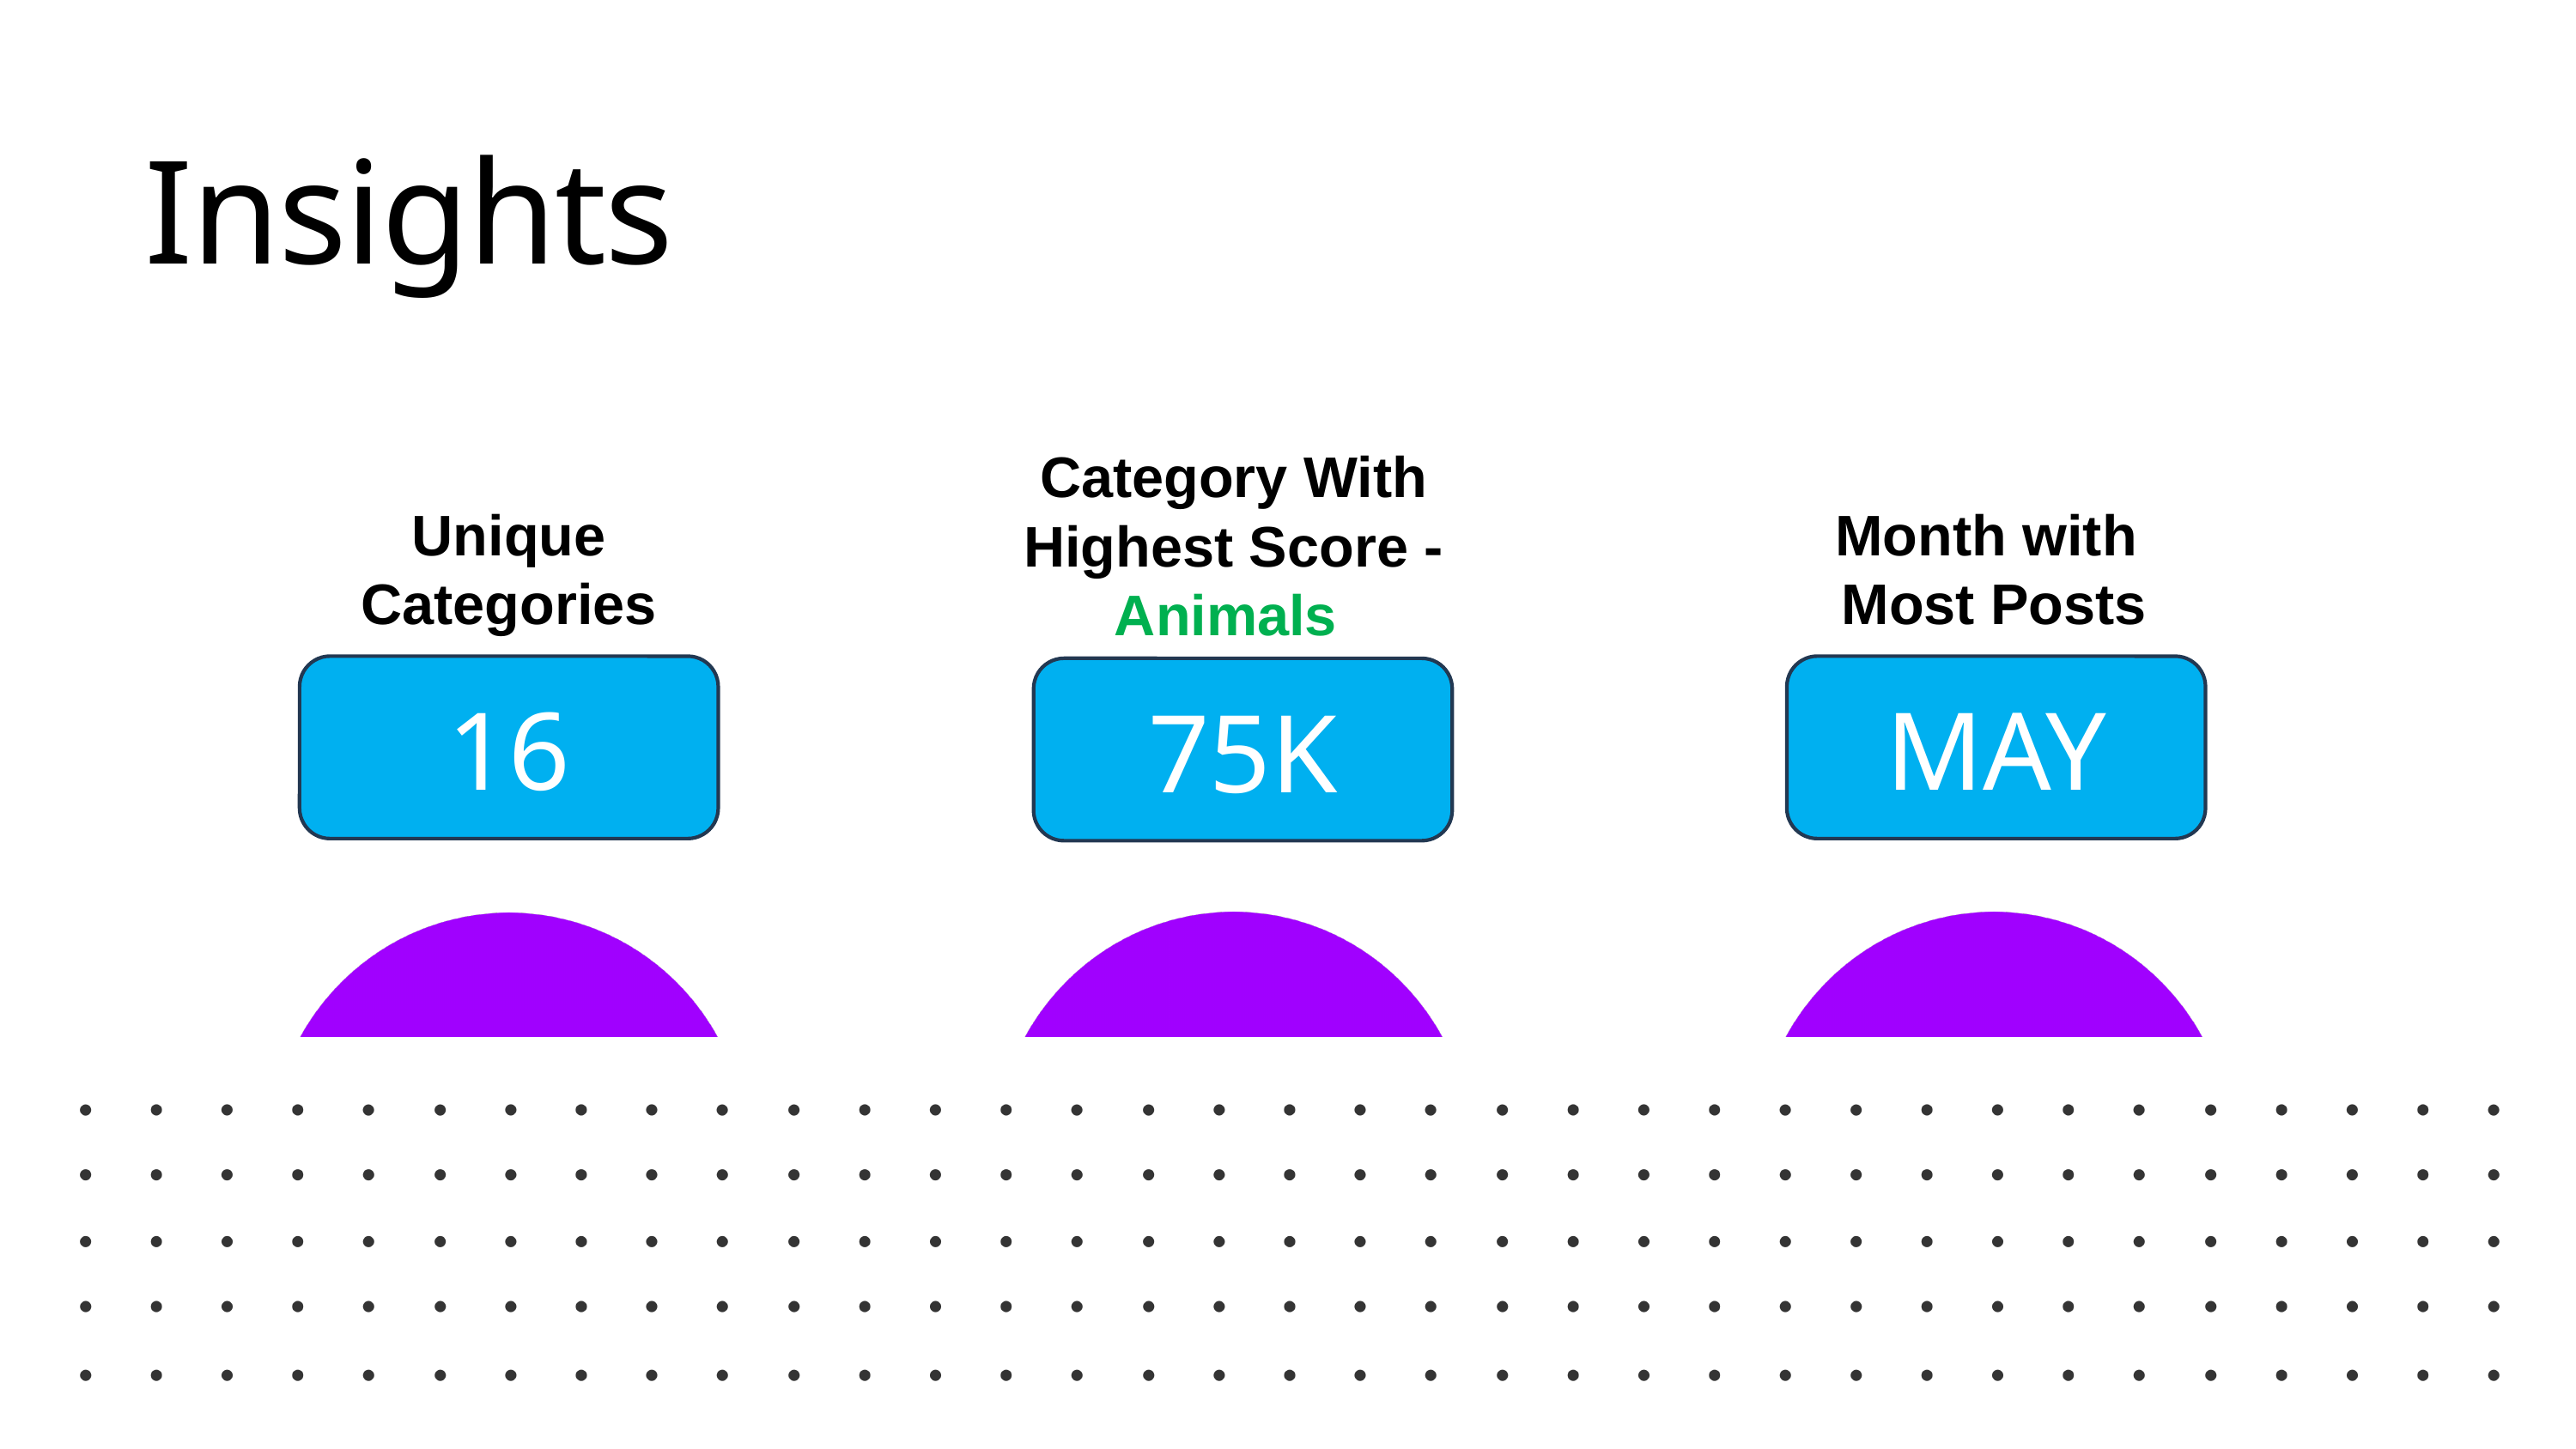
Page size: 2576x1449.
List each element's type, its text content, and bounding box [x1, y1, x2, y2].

text_box Unique Categories [299, 492, 719, 643]
text_box Category With Highest Score - Animals [1005, 434, 1461, 653]
text_box MAY [1784, 654, 2208, 840]
text_box 16 [297, 654, 720, 840]
text_box Insights [144, 121, 799, 294]
picture [299, 912, 719, 1037]
text_box Month with Most Posts [1789, 492, 2199, 643]
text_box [72, 1099, 2504, 1385]
picture [1784, 912, 2204, 1037]
text_box 75K [1031, 656, 1455, 843]
picture [1024, 912, 1443, 1037]
